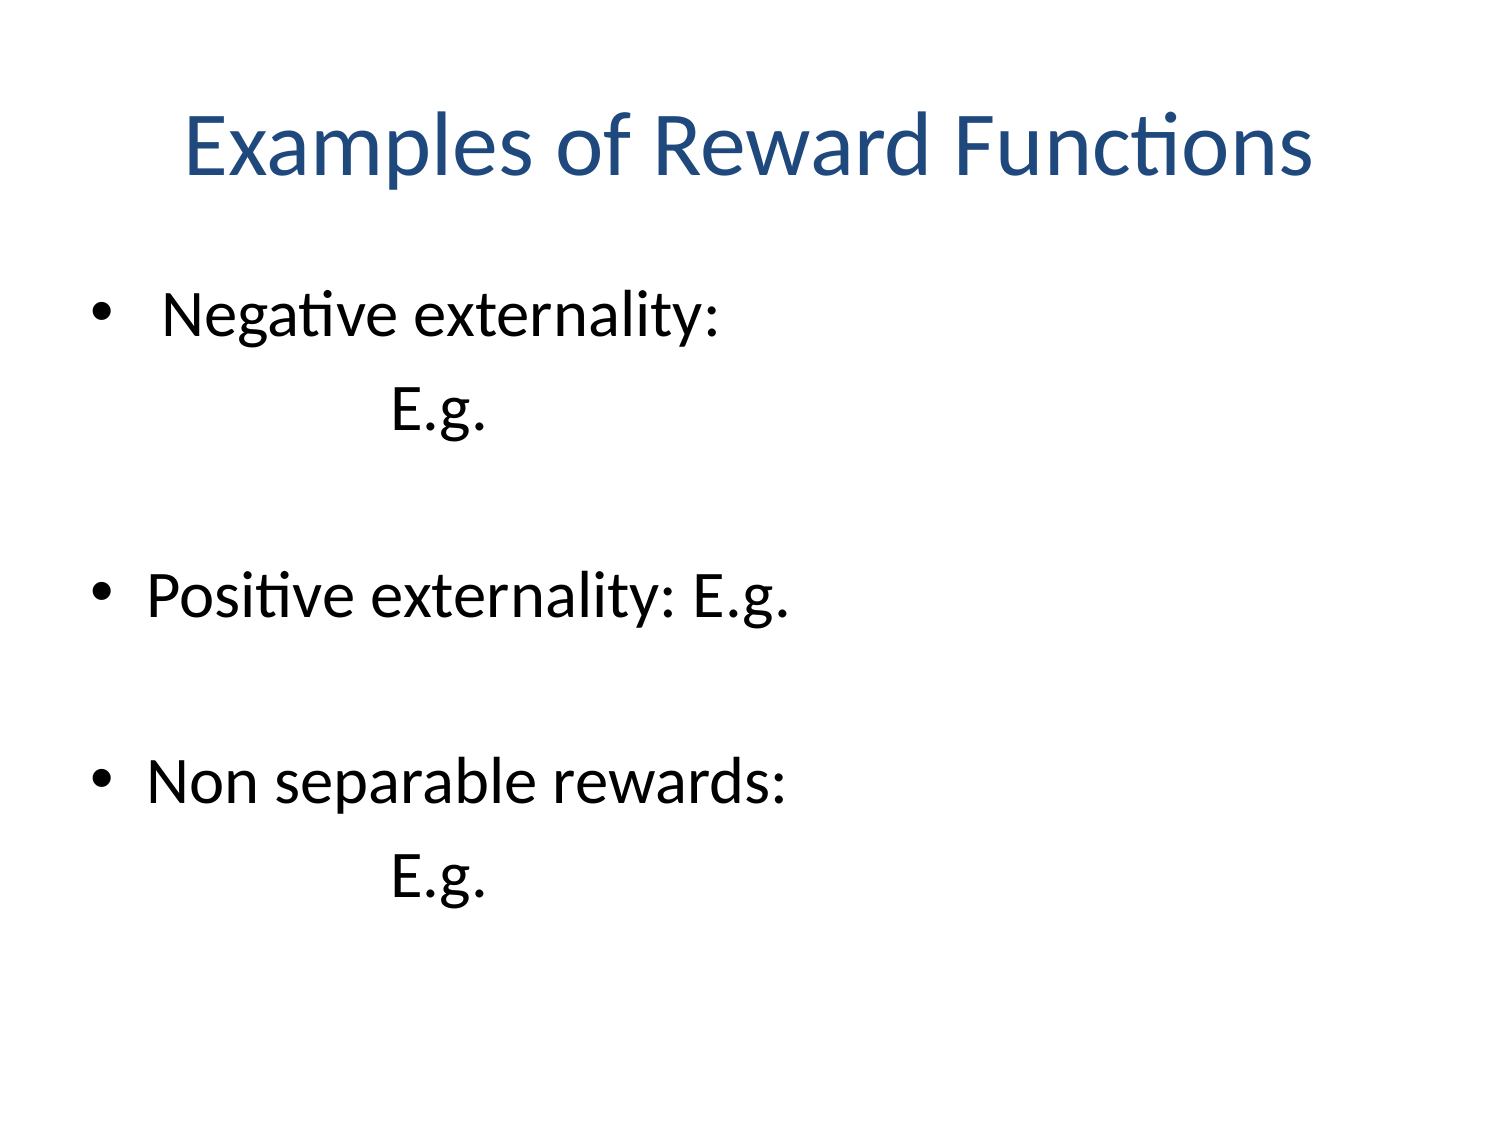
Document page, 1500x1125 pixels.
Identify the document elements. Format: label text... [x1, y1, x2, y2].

title Examples of Reward Functions [75, 45, 1425, 233]
